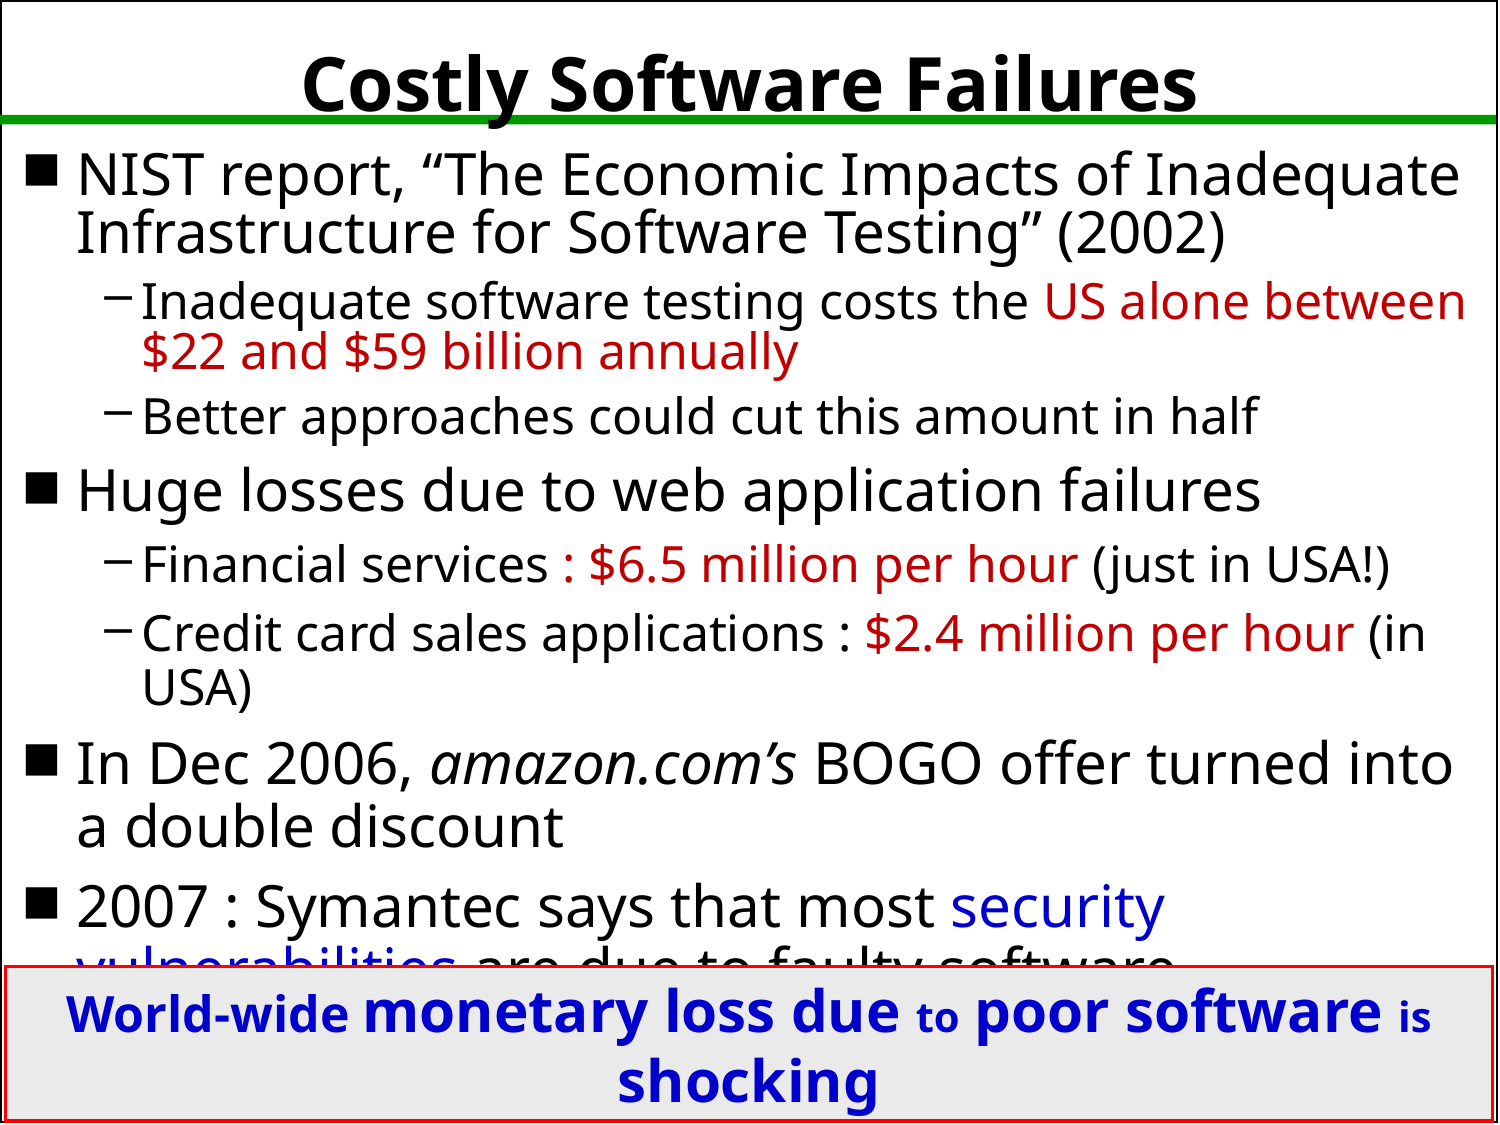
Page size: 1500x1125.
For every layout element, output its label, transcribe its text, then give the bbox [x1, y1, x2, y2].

text_box World-wide monetary loss due to poor software is shocking [5, 966, 1493, 1122]
text_box NIST report, “The Economic Impacts of Inadequate Infrastructure for Software Testing” (2002) Inadequate software testing costs the US alone between $22 and $59 billion annually Better approaches could cut this amount in half Huge losses due to web application failures Financial services : $6.5 million per hour (just in USA!) Credit card sales applications : $2.4 million per hour (in USA) In Dec 2006, amazon.com’s BOGO offer turned into a double discount 2007 : Symantec says that most security vulnerabilities are due to faulty software [14, 141, 1486, 966]
title Costly Software Failures [7, 15, 1493, 159]
